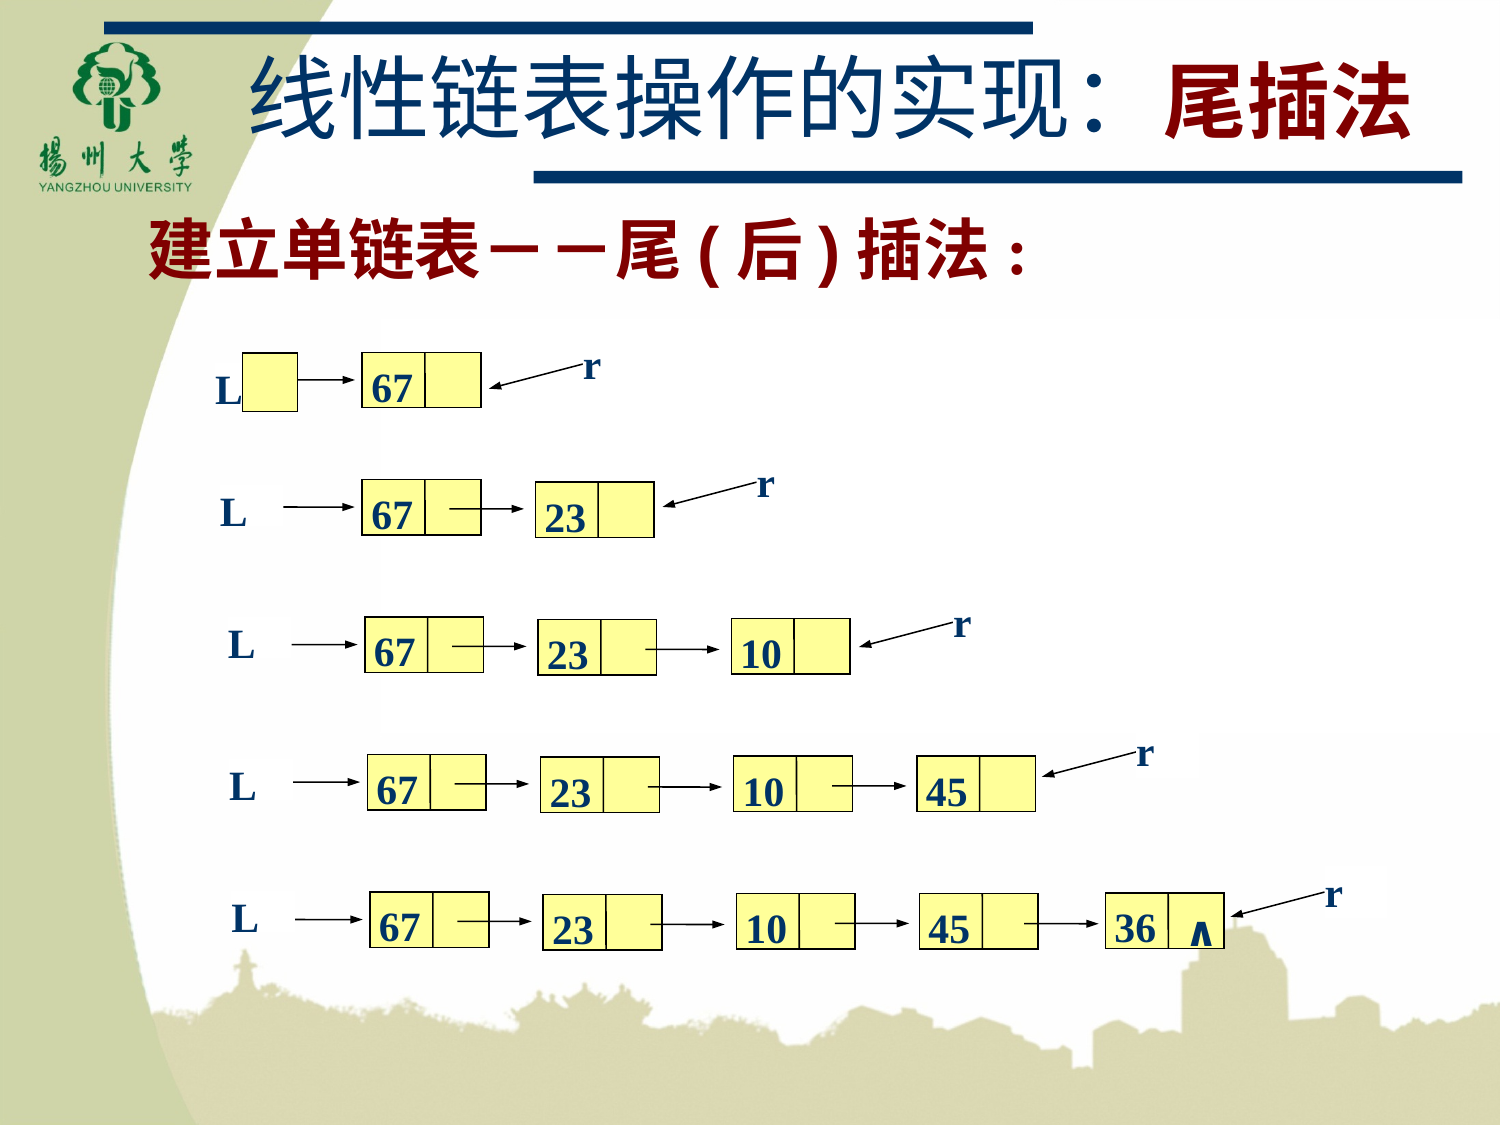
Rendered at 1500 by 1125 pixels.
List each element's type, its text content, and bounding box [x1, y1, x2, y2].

picture [0, 0, 1500, 1125]
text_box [228, 724, 1200, 813]
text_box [227, 595, 1017, 676]
list 建立单链表－－尾(后)插法: [132, 199, 1439, 312]
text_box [214, 337, 646, 409]
title 线性链表操作的实现：尾插法 [224, 28, 1436, 180]
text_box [219, 455, 820, 538]
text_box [230, 865, 1388, 951]
